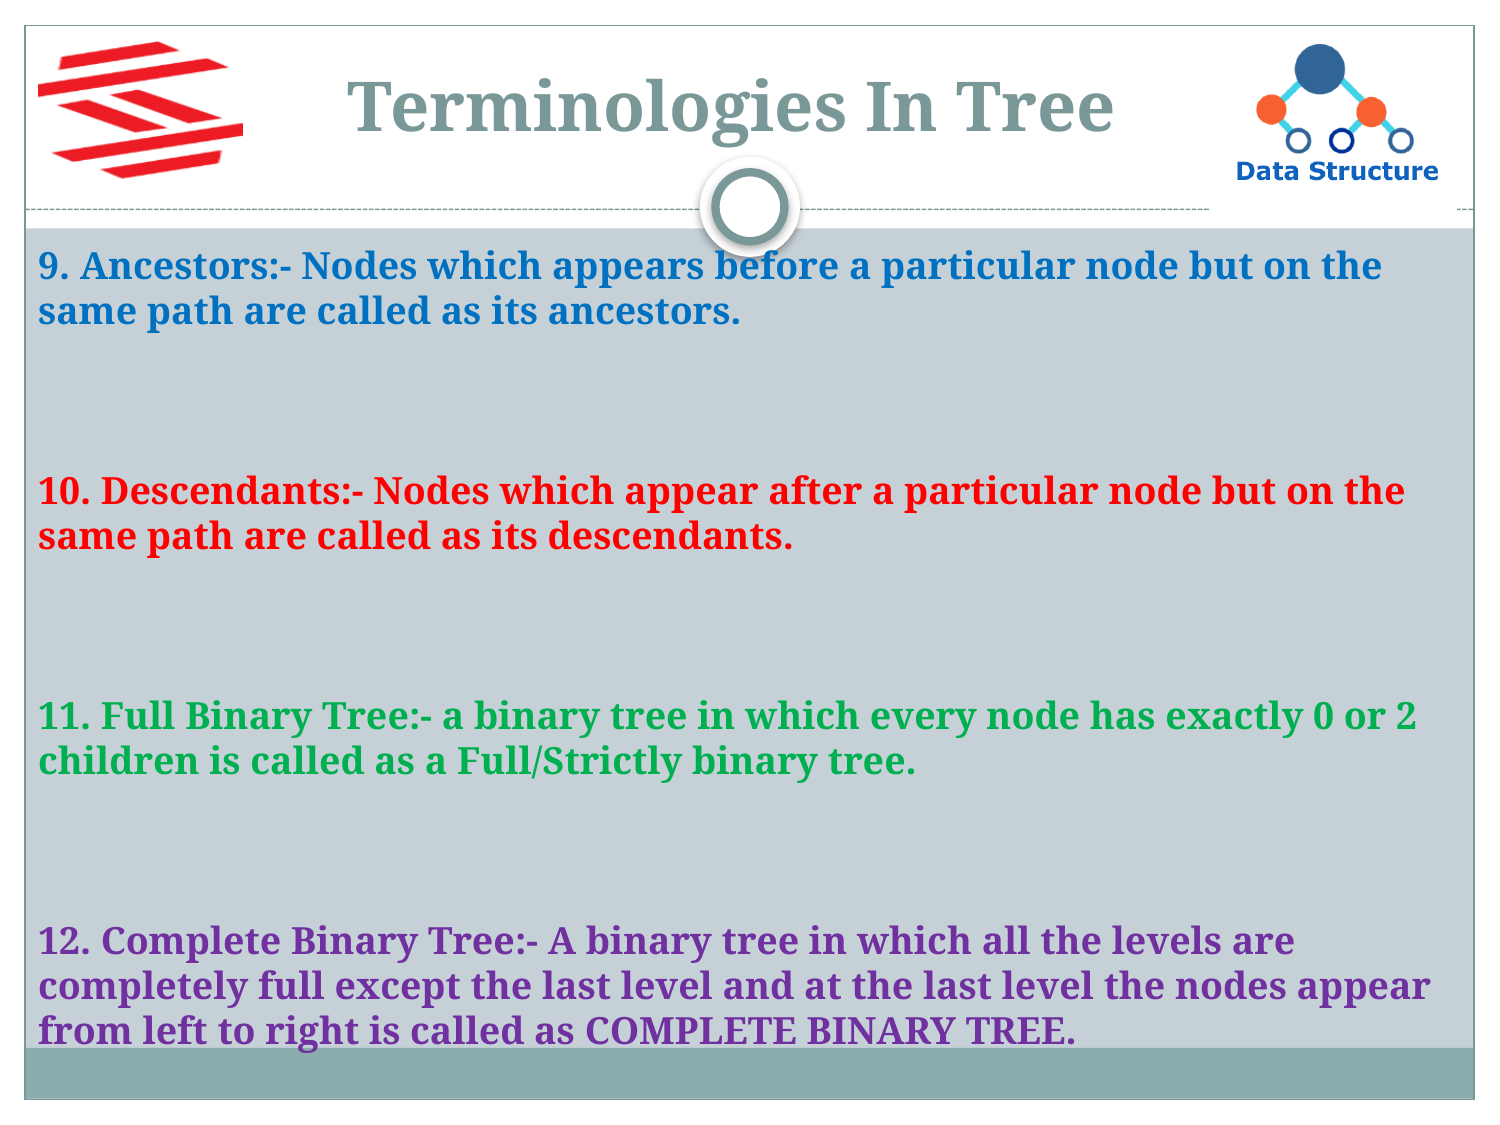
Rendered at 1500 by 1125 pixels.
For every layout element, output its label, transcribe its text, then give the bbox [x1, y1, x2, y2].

title Terminologies In Tree [269, 46, 1196, 153]
picture [1209, 34, 1457, 212]
text_box 9. Ancestors:- Nodes which appears before a particular node but on the same path are called as its ancestors. 10. Descendants:- Nodes which appear after a particular node but on the same path are called as its descendants. 11. Full Binary Tree:- a binary tree in which every node has exactly 0 or 2 children is called as a Full/Strictly binary tree. 12. Complete Binary Tree:- A binary tree in which all the levels are completely full except the last level and at the last level the nodes appear from left to right is called as COMPLETE BINARY TREE. [23, 234, 1477, 1060]
picture [37, 40, 243, 185]
